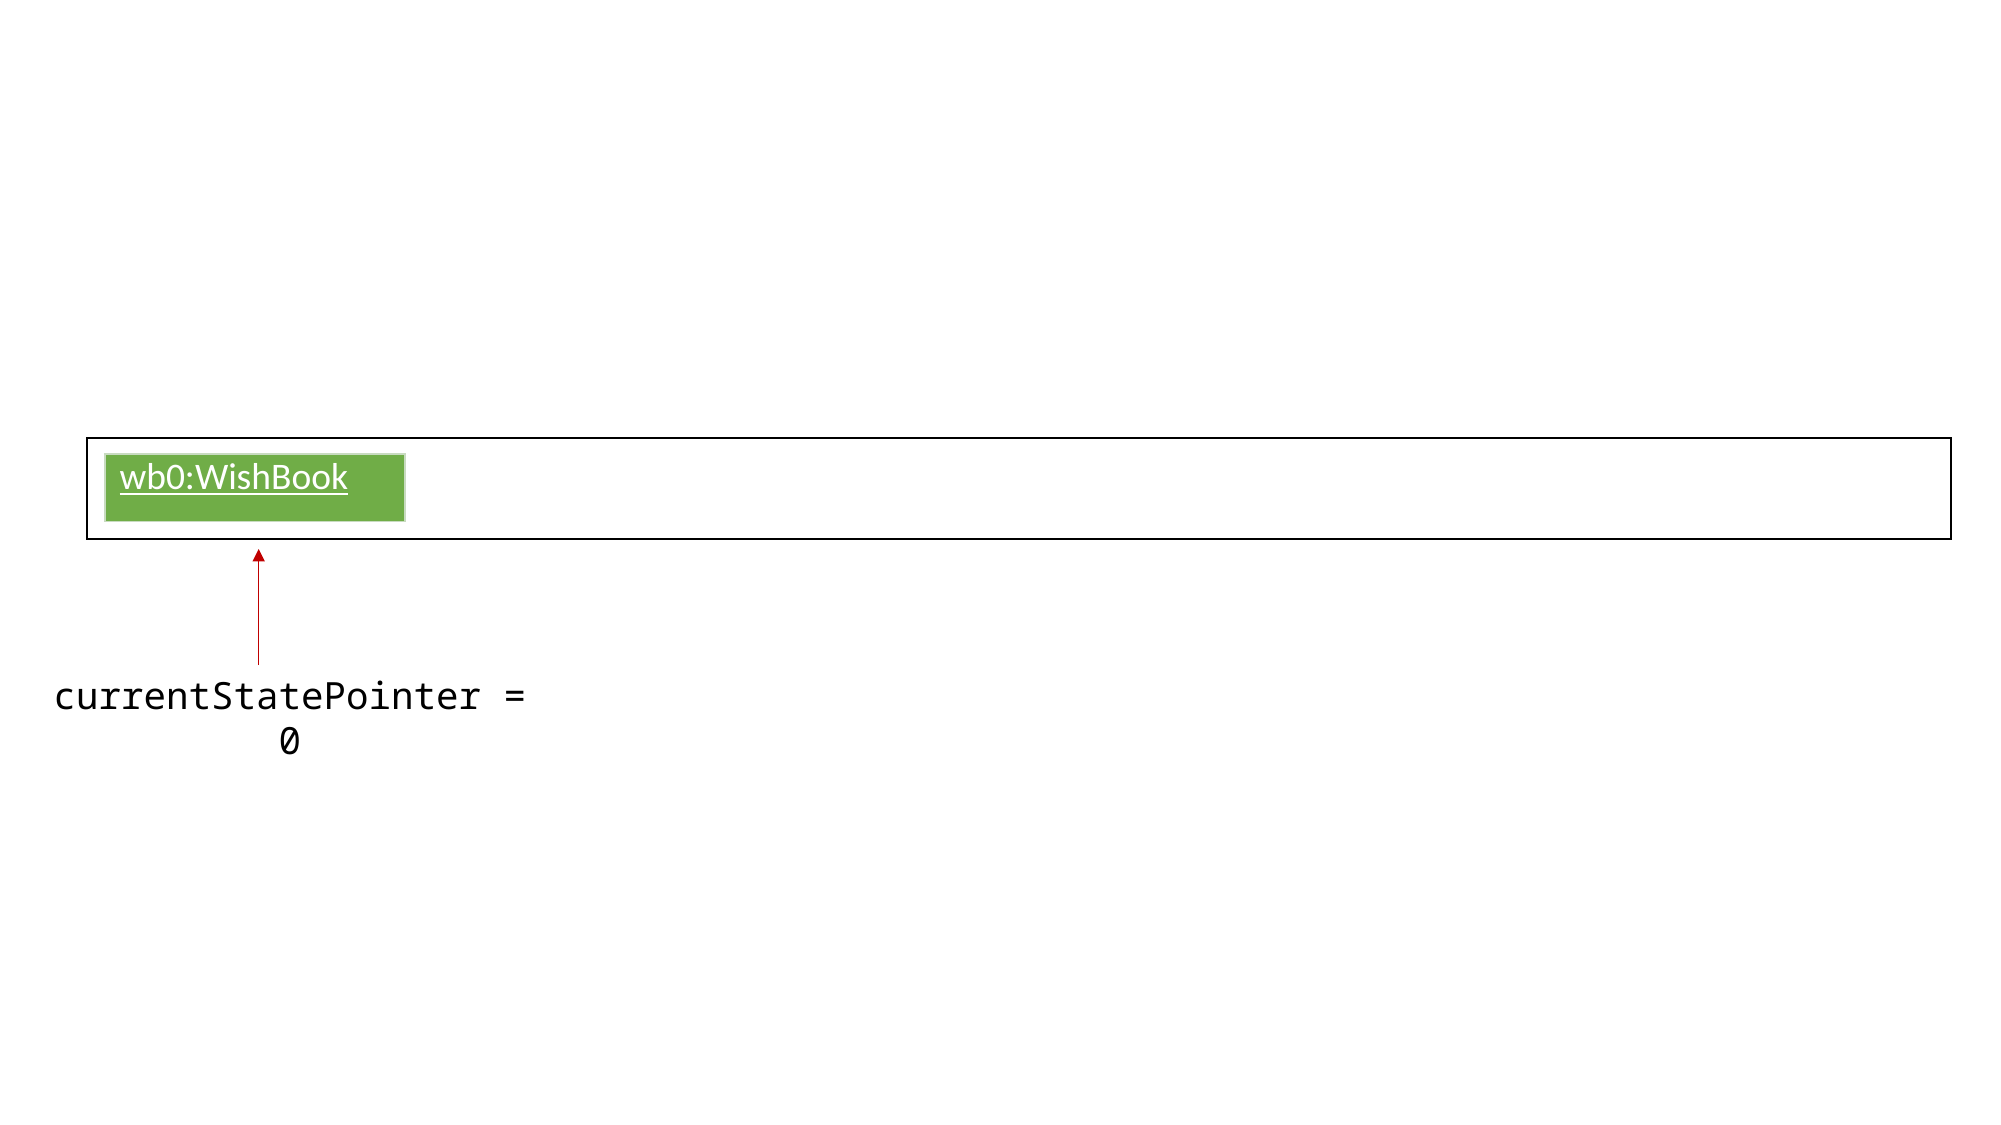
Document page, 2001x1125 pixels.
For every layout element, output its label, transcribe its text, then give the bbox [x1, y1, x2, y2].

text_box currentStatePointer = 0 [26, 664, 553, 770]
text_box [86, 437, 1952, 540]
